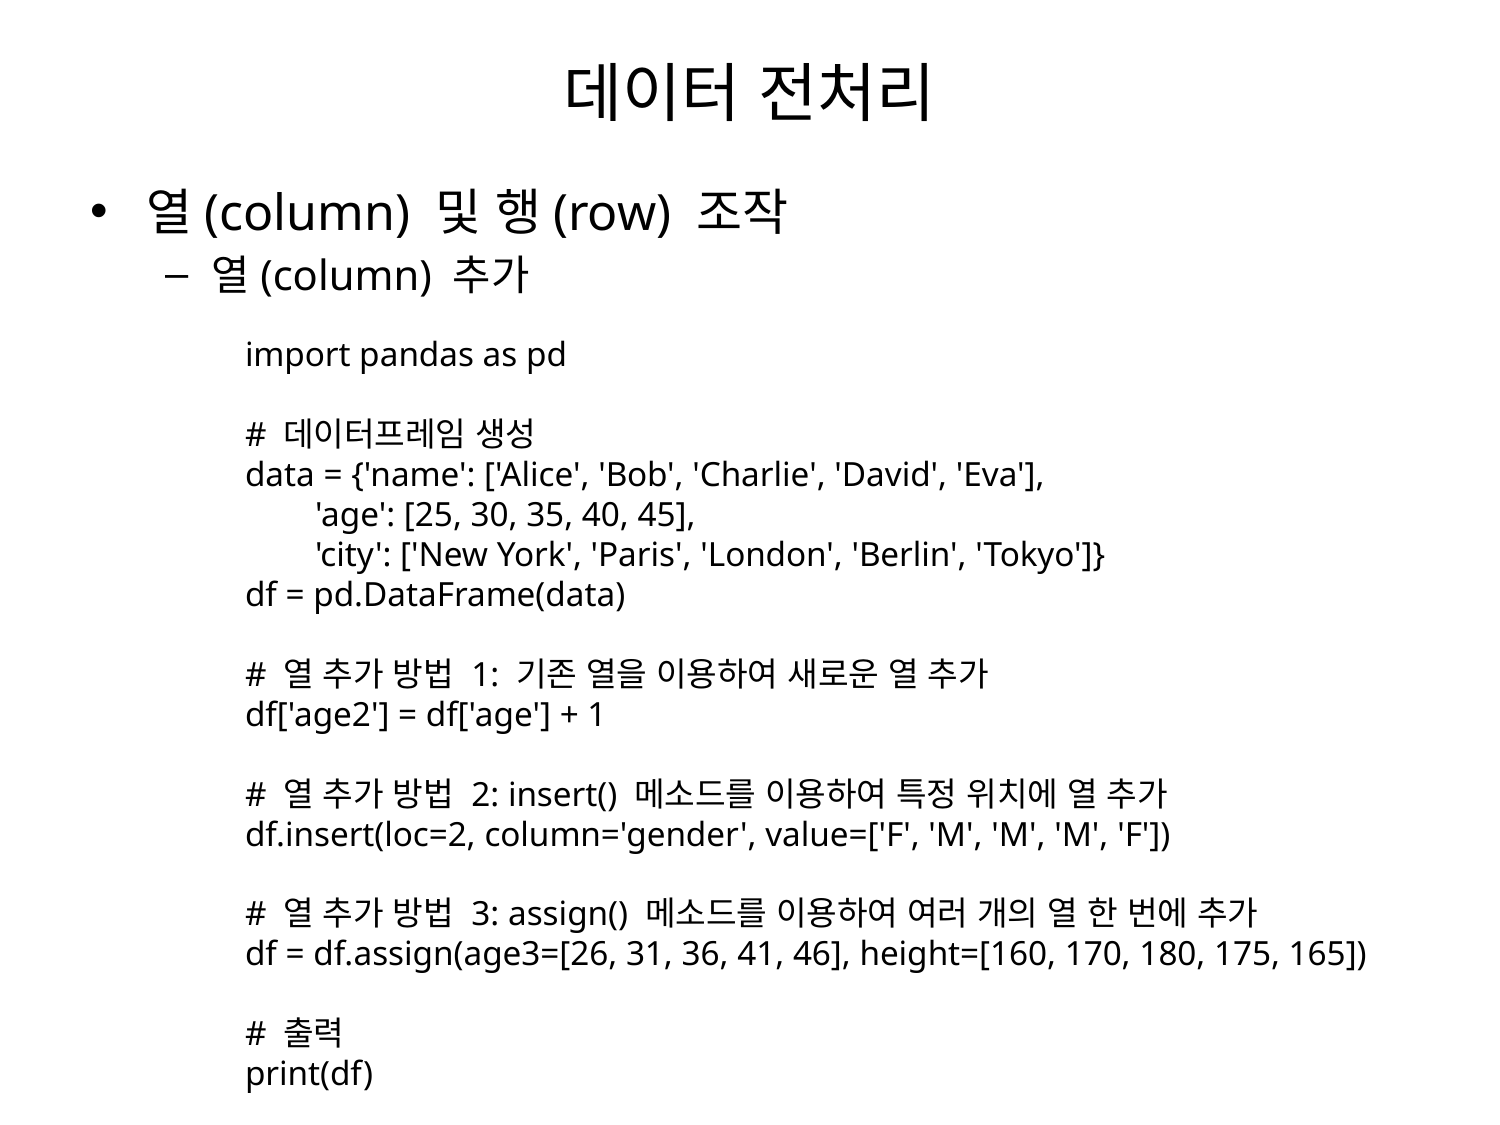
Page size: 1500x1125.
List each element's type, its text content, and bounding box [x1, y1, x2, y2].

title 데이터 전처리 [75, 45, 1425, 138]
text_box import pandas as pd # 데이터프레임 생성 data = {'name': ['Alice', 'Bob', 'Charlie', 'David', 'Eva'], 'age': [25, 30, 35, 40, 45], 'city': ['New York', 'Paris', 'London', 'Berlin', 'Tokyo']} df = pd.DataFrame(data) # 열 추가 방법 1: 기존 열을 이용하여 새로운 열 추가 df['age2'] = df['age'] + 1 # 열 추가 방법 2: insert() 메소드를 이용하여 특정 위치에 열 추가 df.insert(loc=2, column='gender', value=['F', 'M', 'M', 'M', 'F']) # 열 추가 방법 3: assign() 메소드를 이용하여 여러 개의 열 한 번에 추가 df = df.assign(age3=[26, 31, 36, 41, 46], height=[160, 170, 180, 175, 165]) # 출력 print(df) [230, 326, 1412, 1100]
list 열(column) 및 행(row) 조작 열(column) 추가 [75, 172, 1425, 1005]
